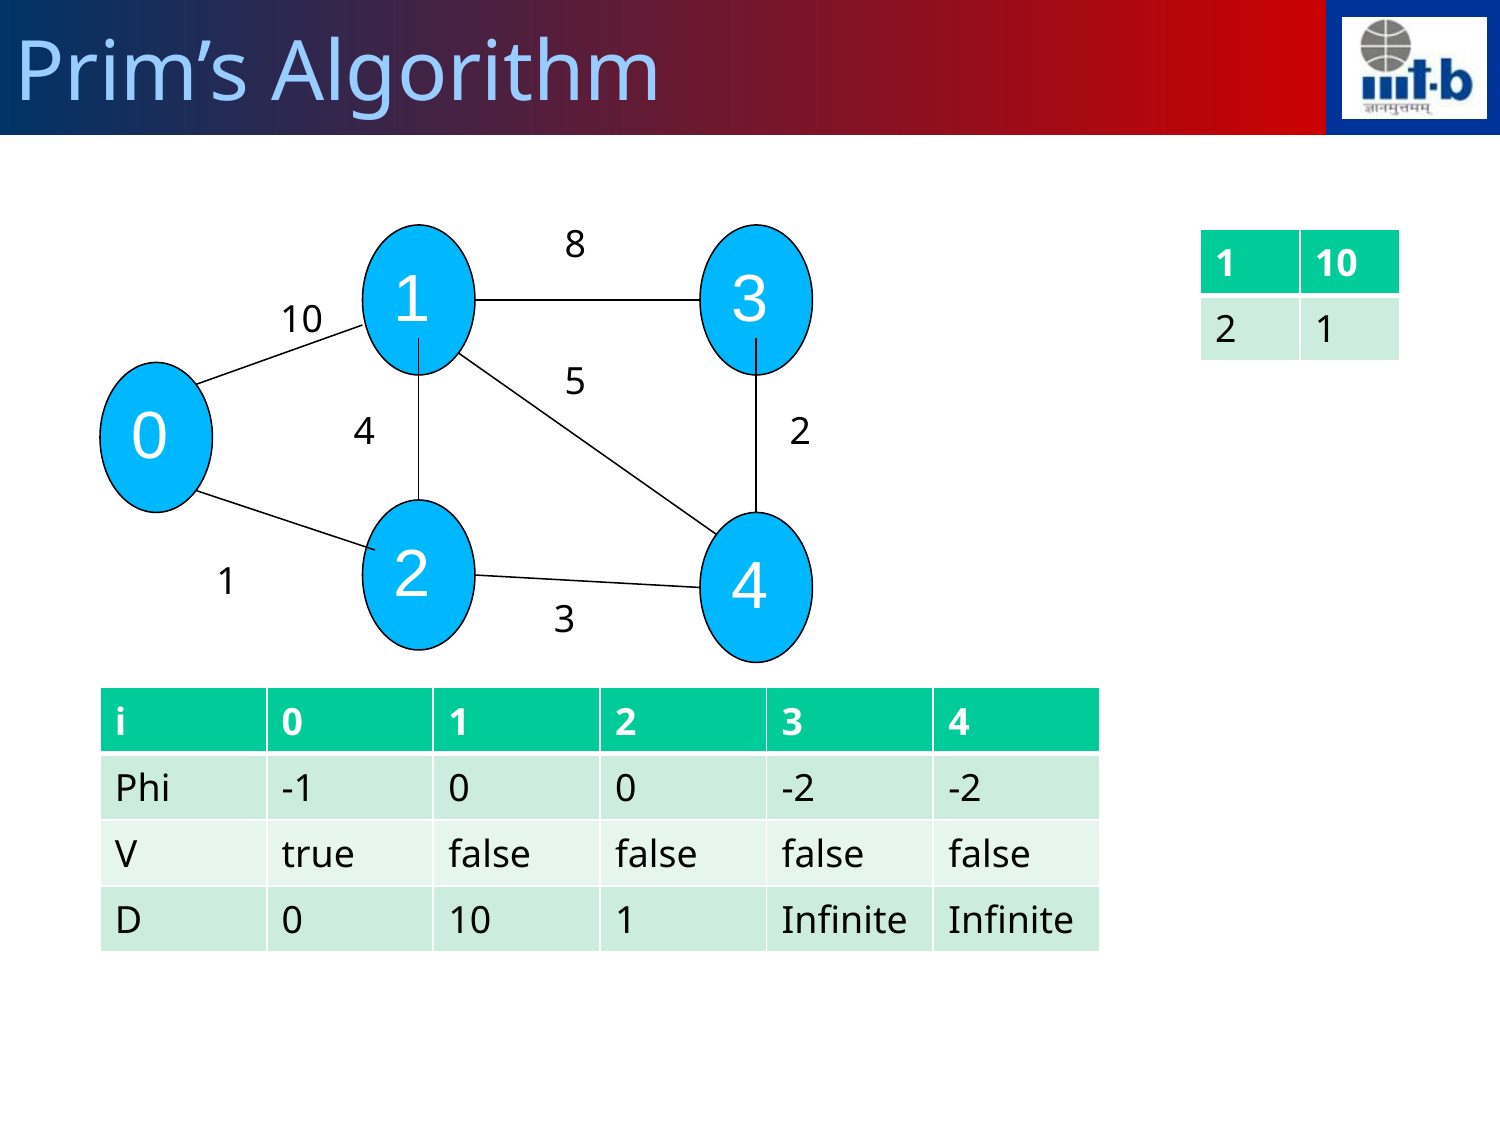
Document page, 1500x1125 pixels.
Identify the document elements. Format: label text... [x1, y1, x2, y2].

table_cell false [601, 821, 766, 885]
text_box 10 [315, 335, 339, 348]
table_cell 10 [434, 887, 599, 951]
table_header 2 [601, 688, 766, 751]
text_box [496, 314, 679, 573]
table_cell 0 [268, 887, 432, 951]
table_cell false [934, 821, 1099, 885]
table_cell Infinite [767, 887, 932, 951]
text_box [255, 430, 316, 611]
title Prim’s Algorithm [0, 0, 1326, 136]
text_box 0 [99, 362, 213, 513]
table_cell 1 [1301, 298, 1399, 360]
text_box 2 [774, 399, 854, 460]
text_box 4 [339, 399, 391, 460]
table_cell 2 [1201, 298, 1299, 360]
table_header 10 [1301, 230, 1399, 293]
text_box 4 [700, 512, 813, 663]
text_box 1 [201, 549, 250, 610]
text_box 3 [700, 224, 813, 375]
table_header 1 [434, 688, 599, 751]
table_header i [101, 688, 266, 751]
text_box 1 [362, 224, 475, 375]
picture [1342, 17, 1487, 119]
table_header 1 [1201, 230, 1299, 293]
table_cell -2 [767, 756, 932, 819]
table_header 4 [934, 688, 1099, 751]
text_box 10 [315, 287, 339, 340]
table_cell false [767, 821, 932, 885]
text_box 8 [549, 212, 629, 273]
table_cell V [101, 821, 266, 885]
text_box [474, 574, 701, 588]
table_cell -1 [268, 756, 432, 819]
table_cell -2 [934, 756, 1099, 819]
table_cell Infinite [934, 887, 1099, 951]
table_cell 0 [601, 756, 766, 819]
table_cell 1 [601, 887, 766, 951]
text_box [249, 271, 310, 439]
text_box 2 [362, 499, 475, 650]
table_cell Phi [101, 756, 266, 819]
table_header 3 [767, 688, 932, 751]
table_cell 0 [434, 756, 599, 819]
table_cell D [101, 887, 266, 951]
list [74, 199, 1426, 1006]
table_cell false [434, 821, 599, 885]
text_box 3 [539, 597, 591, 648]
table_cell true [268, 821, 432, 885]
table_header 0 [268, 688, 432, 751]
